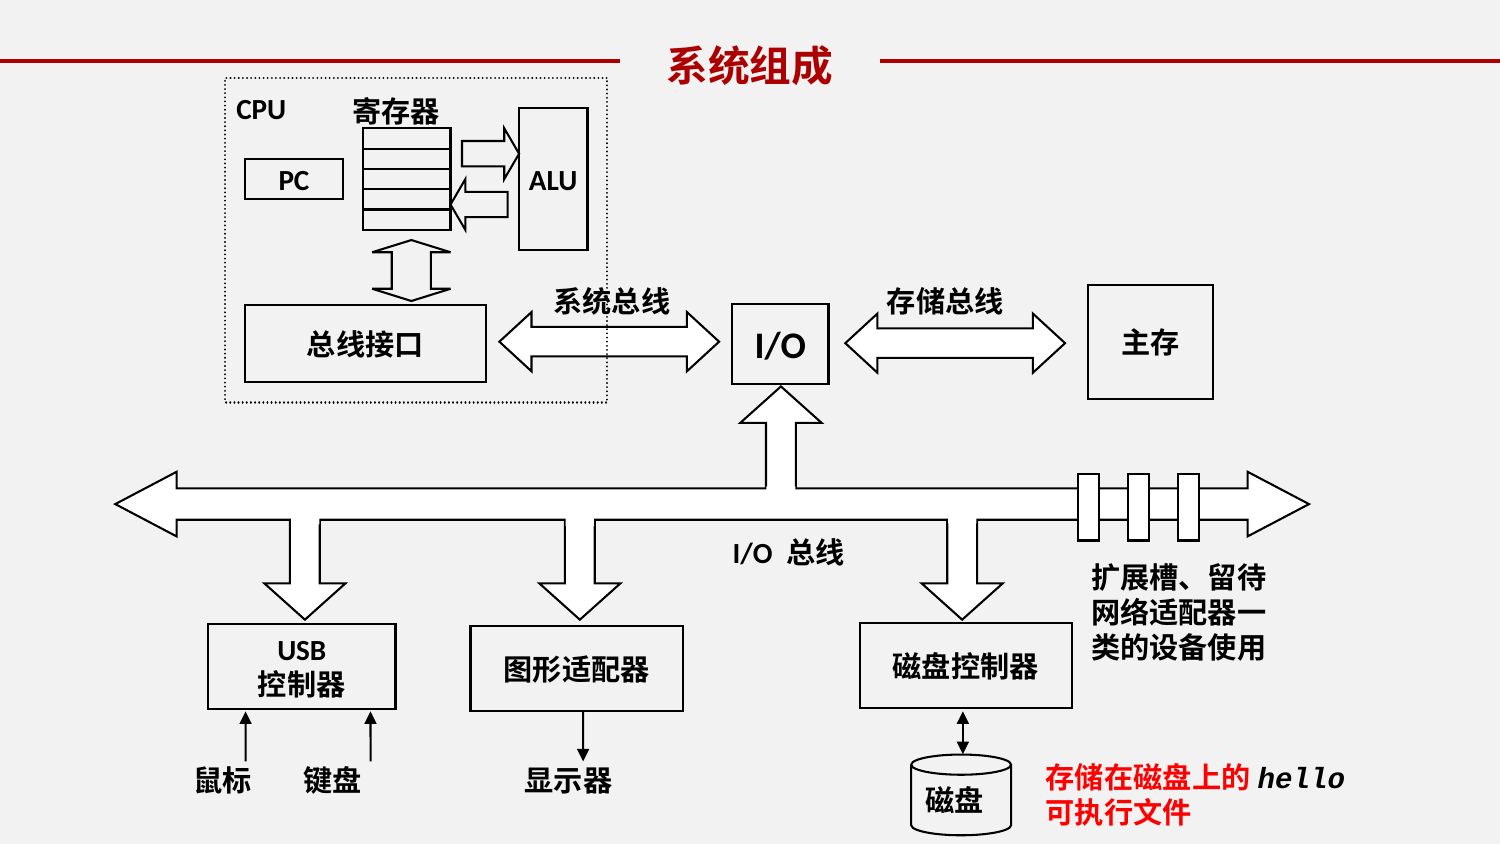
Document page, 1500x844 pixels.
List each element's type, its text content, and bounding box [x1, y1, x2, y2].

text_box [115, 471, 1077, 537]
text_box [845, 313, 1066, 373]
text_box [1099, 488, 1127, 520]
text_box [740, 386, 822, 486]
text_box 主存 [1088, 284, 1213, 399]
text_box 扩展槽、留待 网络适配器一 类的设备使用 [1076, 552, 1282, 672]
text_box 鼠标 [178, 754, 267, 805]
text_box [364, 711, 377, 754]
text_box [239, 711, 252, 754]
text_box [613, 313, 720, 372]
text_box [1199, 471, 1310, 537]
text_box [766, 486, 796, 491]
text_box [1149, 488, 1177, 520]
text_box I/O [731, 304, 829, 384]
text_box 键盘 [288, 754, 377, 805]
text_box [911, 754, 1011, 774]
text_box 显示器 [510, 754, 628, 805]
text_box [1177, 473, 1199, 541]
text_box [264, 520, 346, 620]
text_box USB 控制器 [208, 623, 396, 710]
text_box [565, 515, 594, 527]
text_box 系统组成 [620, 32, 880, 97]
text_box 存储总线 [872, 276, 1019, 326]
text_box [1077, 473, 1099, 541]
text_box [956, 711, 970, 754]
text_box [1127, 473, 1149, 541]
text_box I/O 总线 [717, 527, 860, 578]
text_box [539, 520, 621, 620]
text_box 磁盘 [911, 754, 1012, 836]
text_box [225, 77, 608, 403]
text_box [948, 513, 977, 524]
text_box [291, 514, 320, 525]
text_box [921, 520, 1003, 620]
text_box 磁盘控制器 [859, 622, 1073, 708]
text_box [576, 711, 590, 754]
text_box 图形适配器 [470, 625, 683, 712]
text_box 存储在磁盘上的hello 可执行文件 [1031, 752, 1367, 837]
text_box 系统总线 [613, 276, 688, 326]
